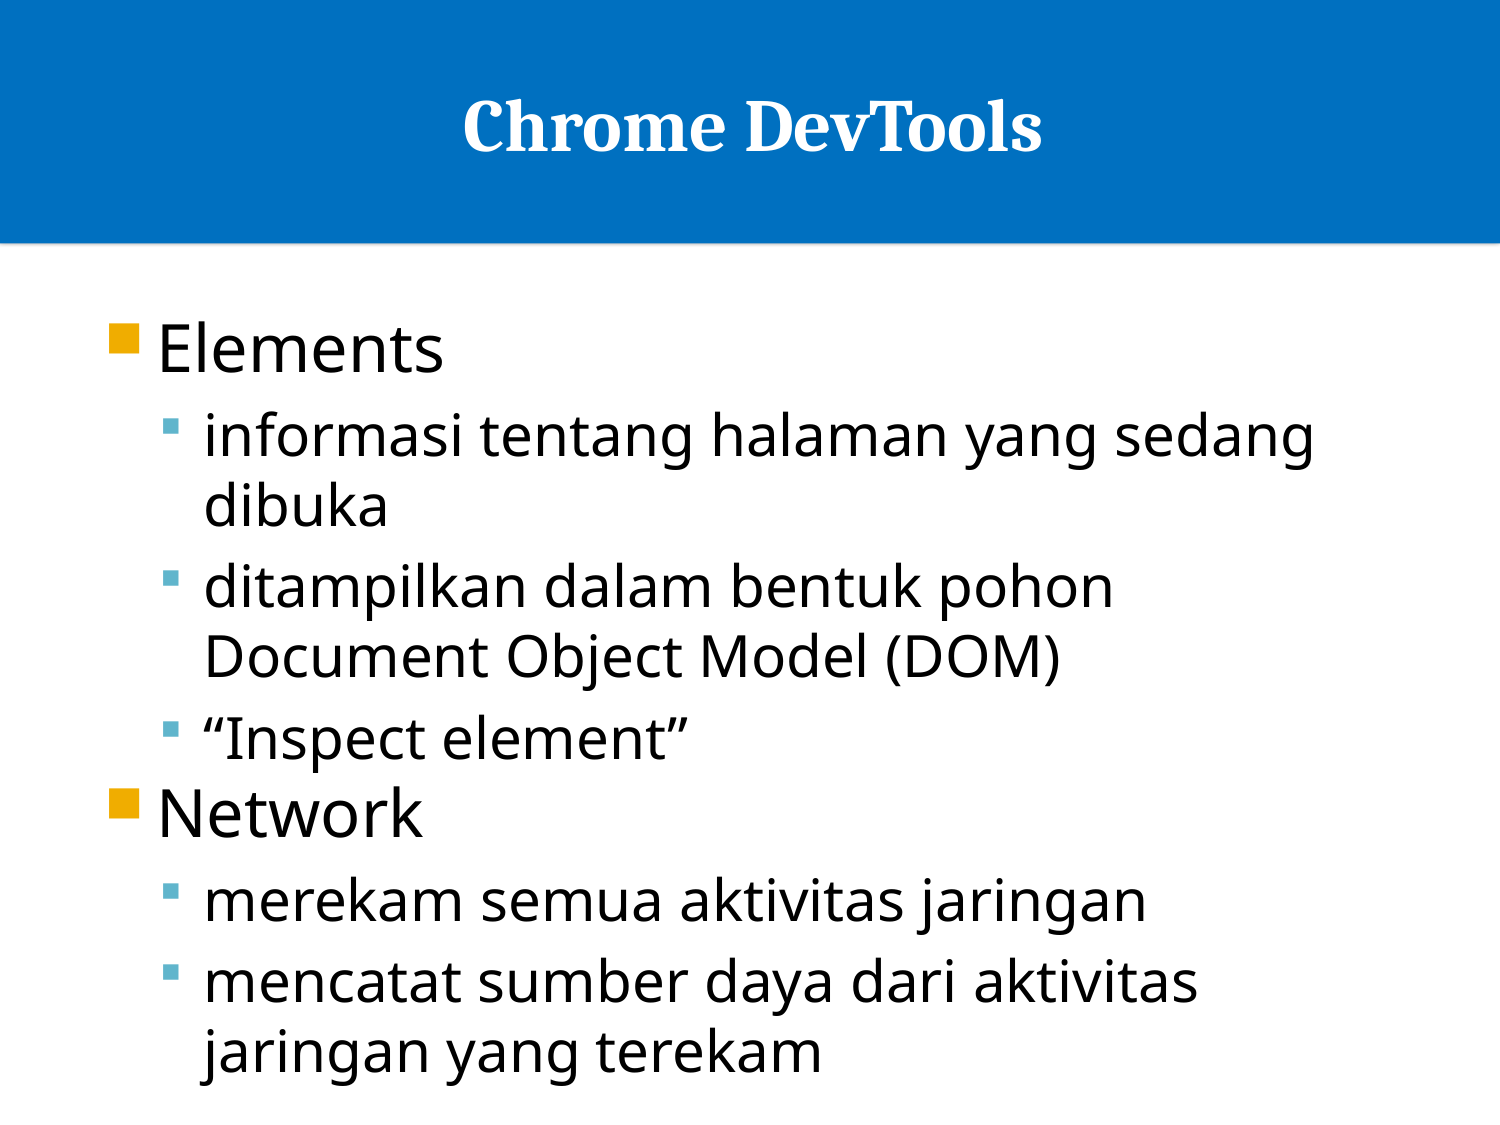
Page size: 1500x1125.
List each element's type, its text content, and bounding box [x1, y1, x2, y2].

list Elements informasi tentang halaman yang sedang dibuka ditampilkan dalam bentuk pohon Document Object Model (DOM) “Inspect element” Network merekam semua aktivitas jaringan mencatat sumber daya dari aktivitas jaringan yang terekam [75, 291, 1425, 1050]
title Chrome DevTools [0, 0, 1500, 244]
